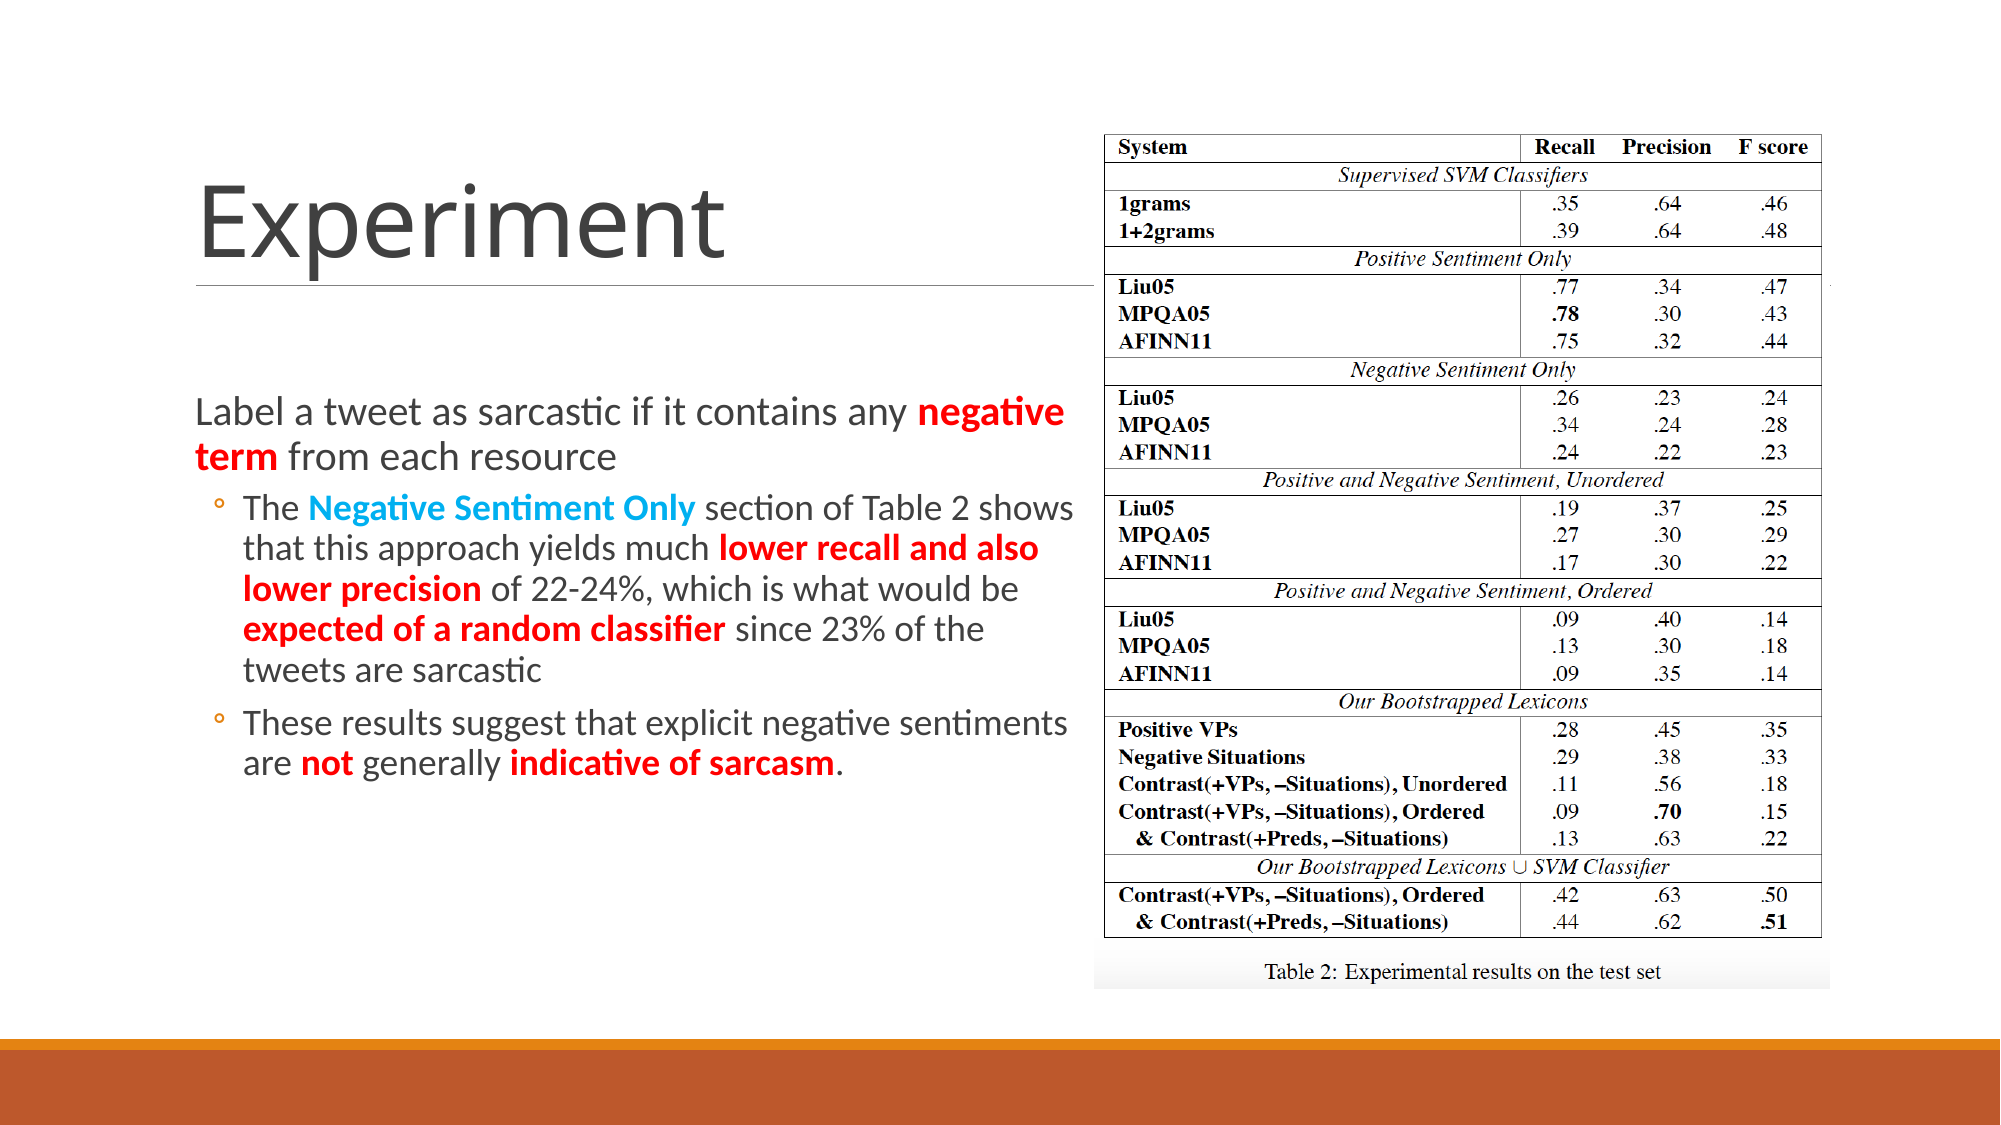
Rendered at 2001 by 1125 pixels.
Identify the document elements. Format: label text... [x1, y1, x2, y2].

list Label a tweet as sarcastic if it contains any negative term from each resource The Negative Sentiment Only section of Table 2 shows that this approach yields much lower recall and also lower precision of 22-24%, which is what would be expected of a random classifier since 23% of the tweets are sarcastic These results suggest that explicit negative sentiments are not generally indicative of sarcasm. [180, 302, 1090, 963]
title Experiment [180, 47, 1830, 285]
picture [1093, 125, 1831, 990]
